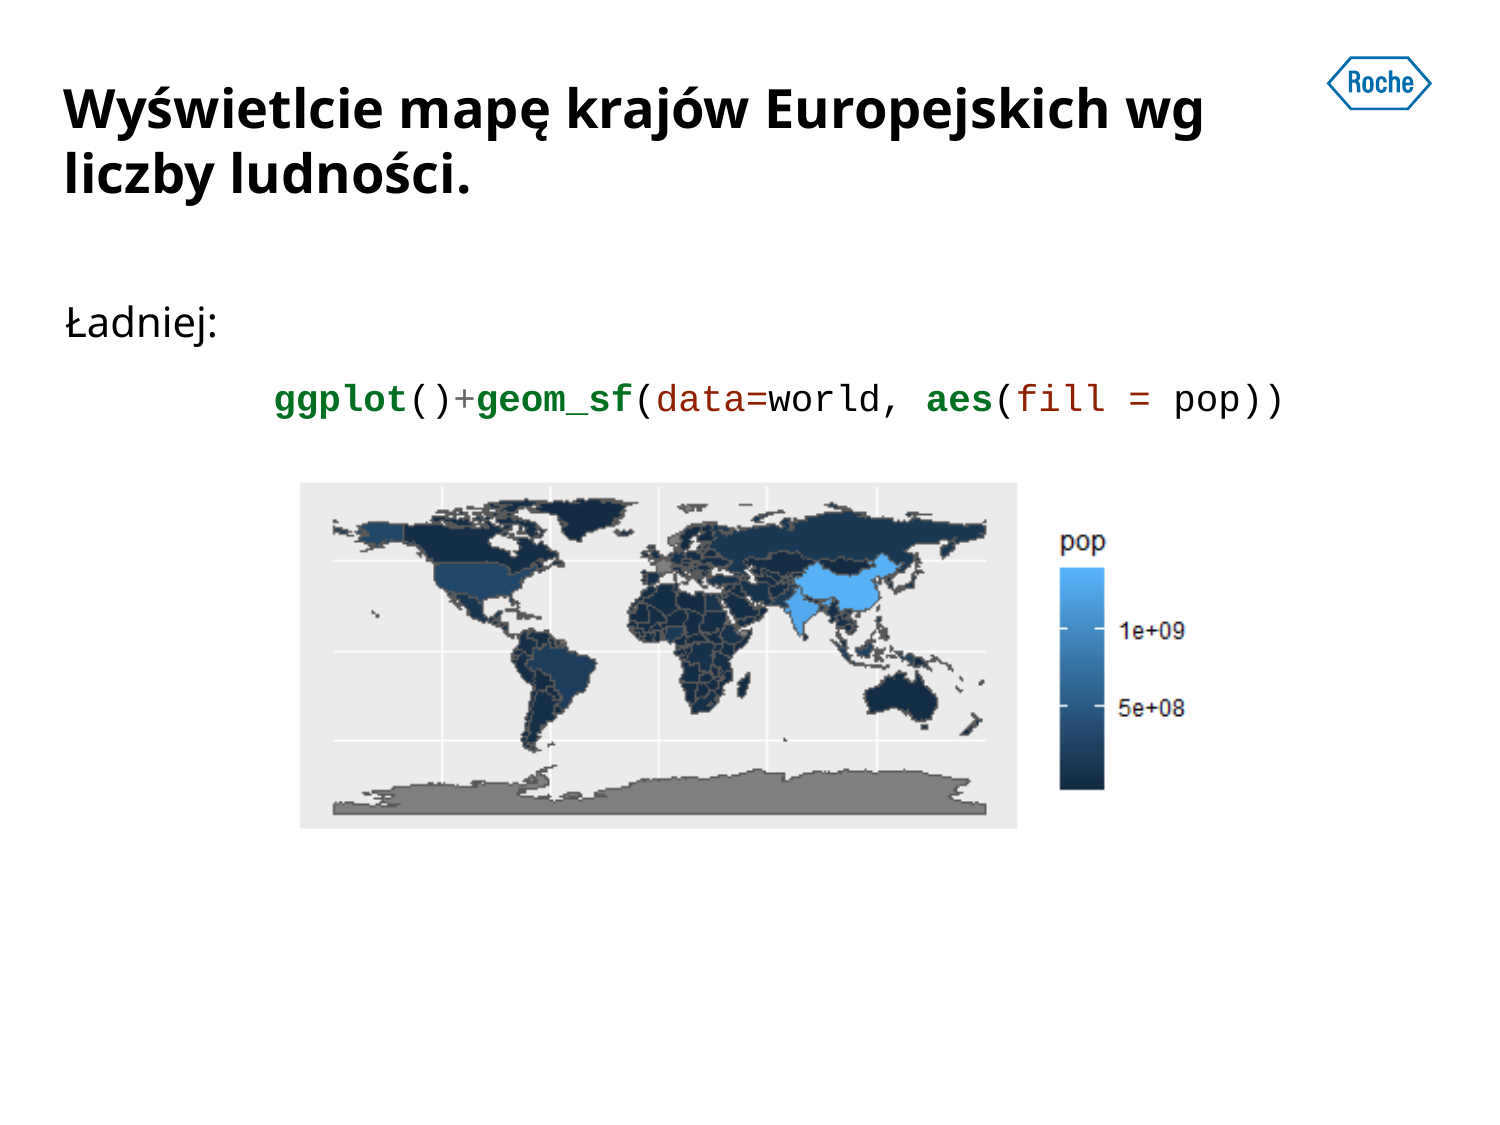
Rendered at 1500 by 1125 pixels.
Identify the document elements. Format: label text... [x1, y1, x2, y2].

text_box Ładniej: ggplot()+geom_sf(data=world, aes(fill = pop)) [65, 296, 1436, 1030]
picture [287, 467, 1215, 858]
text_box Wyświetlcie mapę krajów Europejskich wg liczby ludności. [63, 74, 1272, 289]
